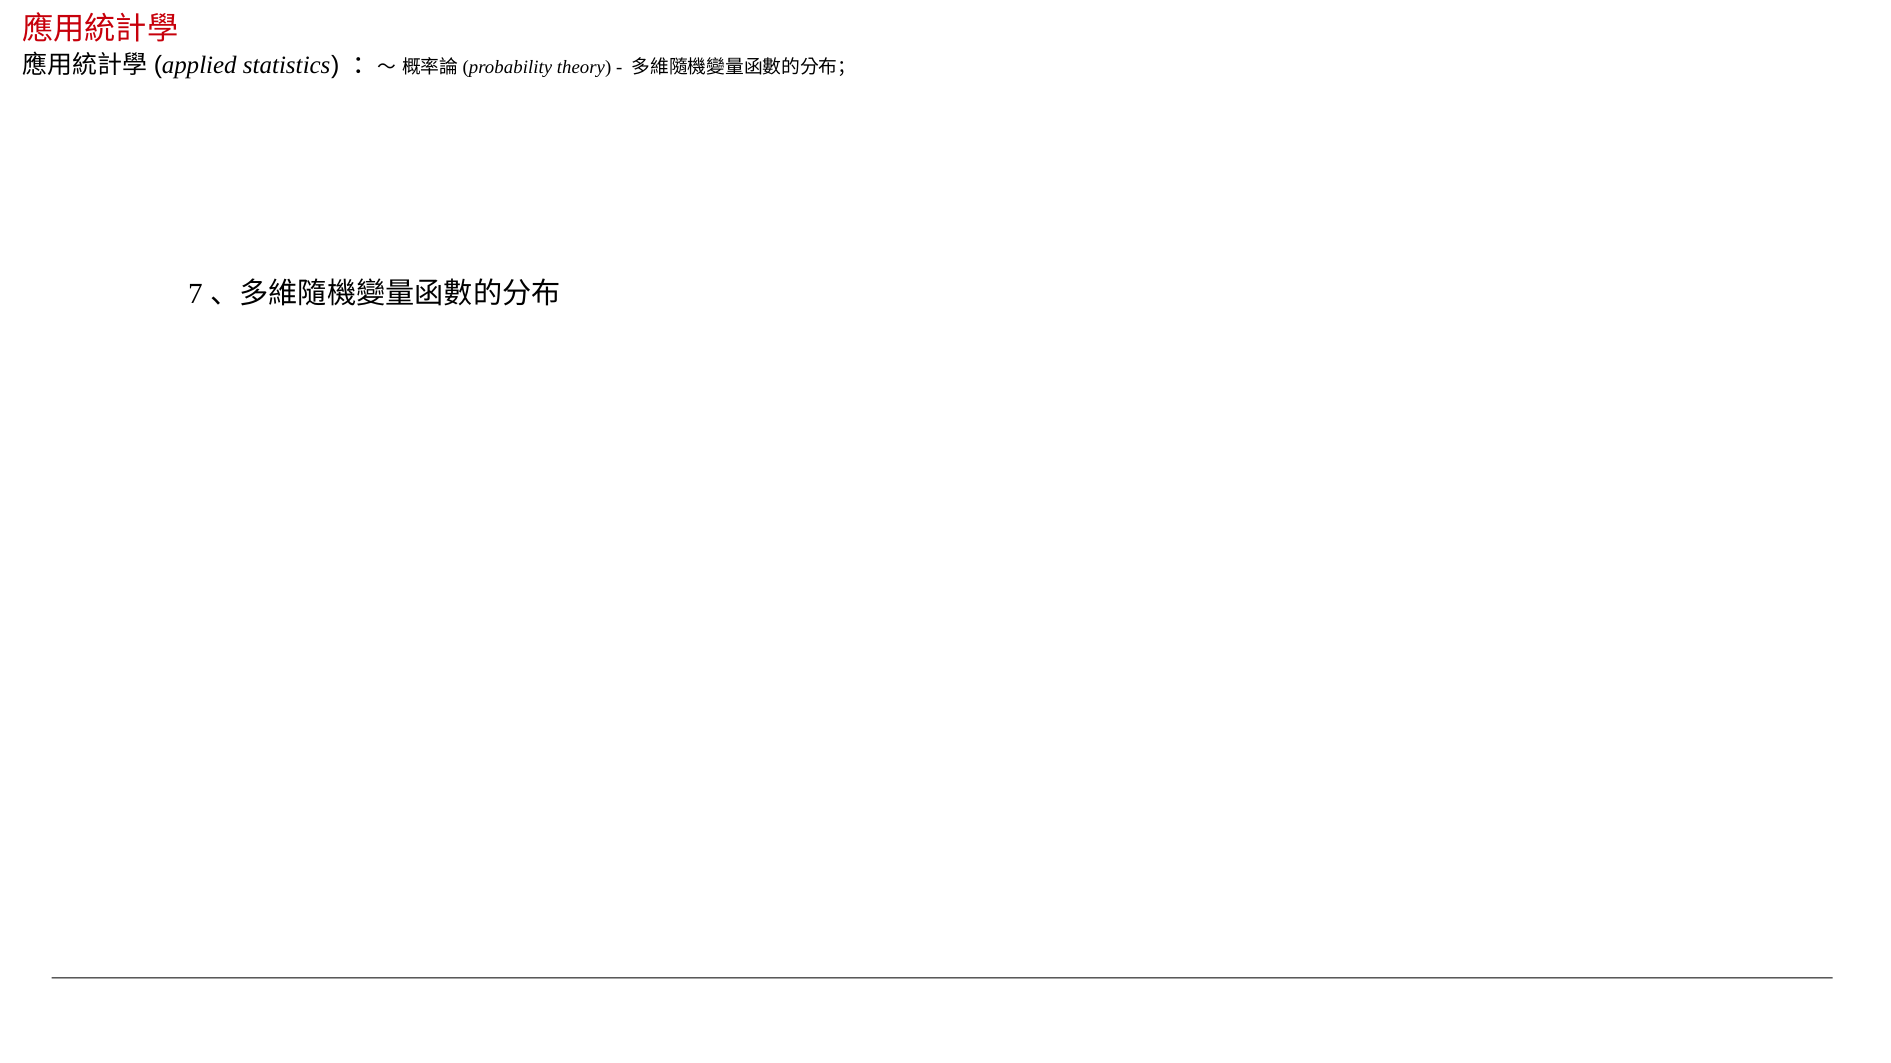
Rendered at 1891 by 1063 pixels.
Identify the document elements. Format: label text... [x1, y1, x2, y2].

text_box 應用統計學(applied statistics) ：～ 概率論(probability theory) - 多維隨機變量函數的分布； [7, 39, 1572, 87]
text_box 應用統計學 [7, 9, 1406, 46]
text_box 7、多維隨機變量函數的分布 [173, 249, 1752, 317]
